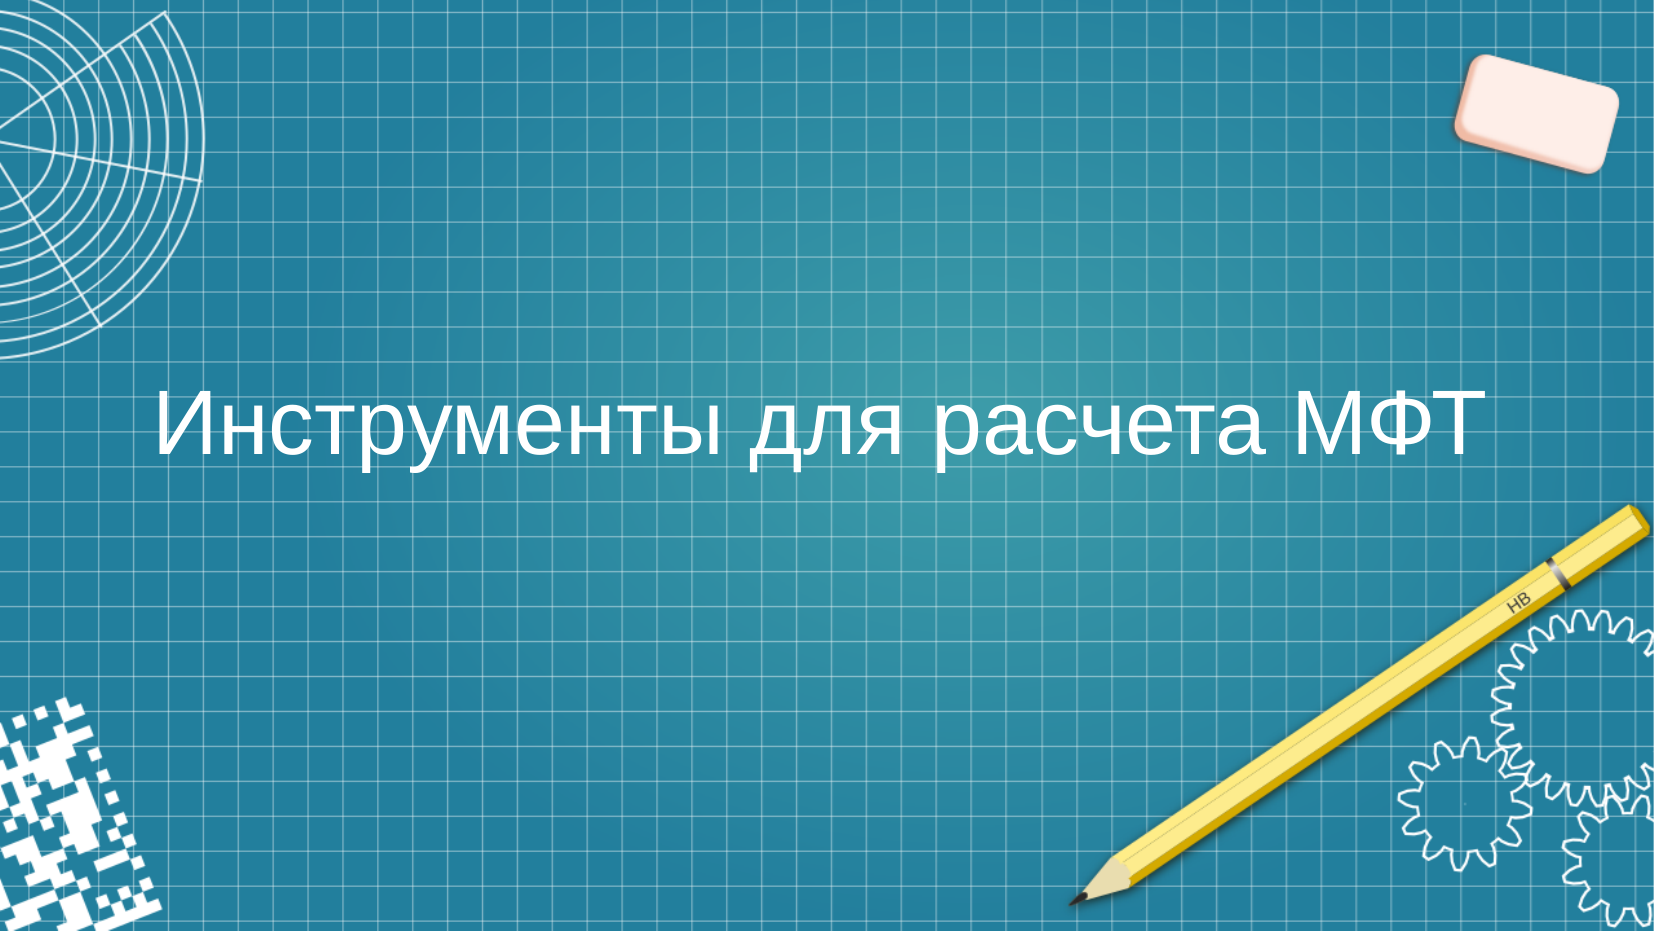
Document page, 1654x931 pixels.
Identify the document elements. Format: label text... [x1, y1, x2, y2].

picture [0, 0, 1654, 931]
title Инструменты для расчета МФТ [76, 311, 1565, 525]
